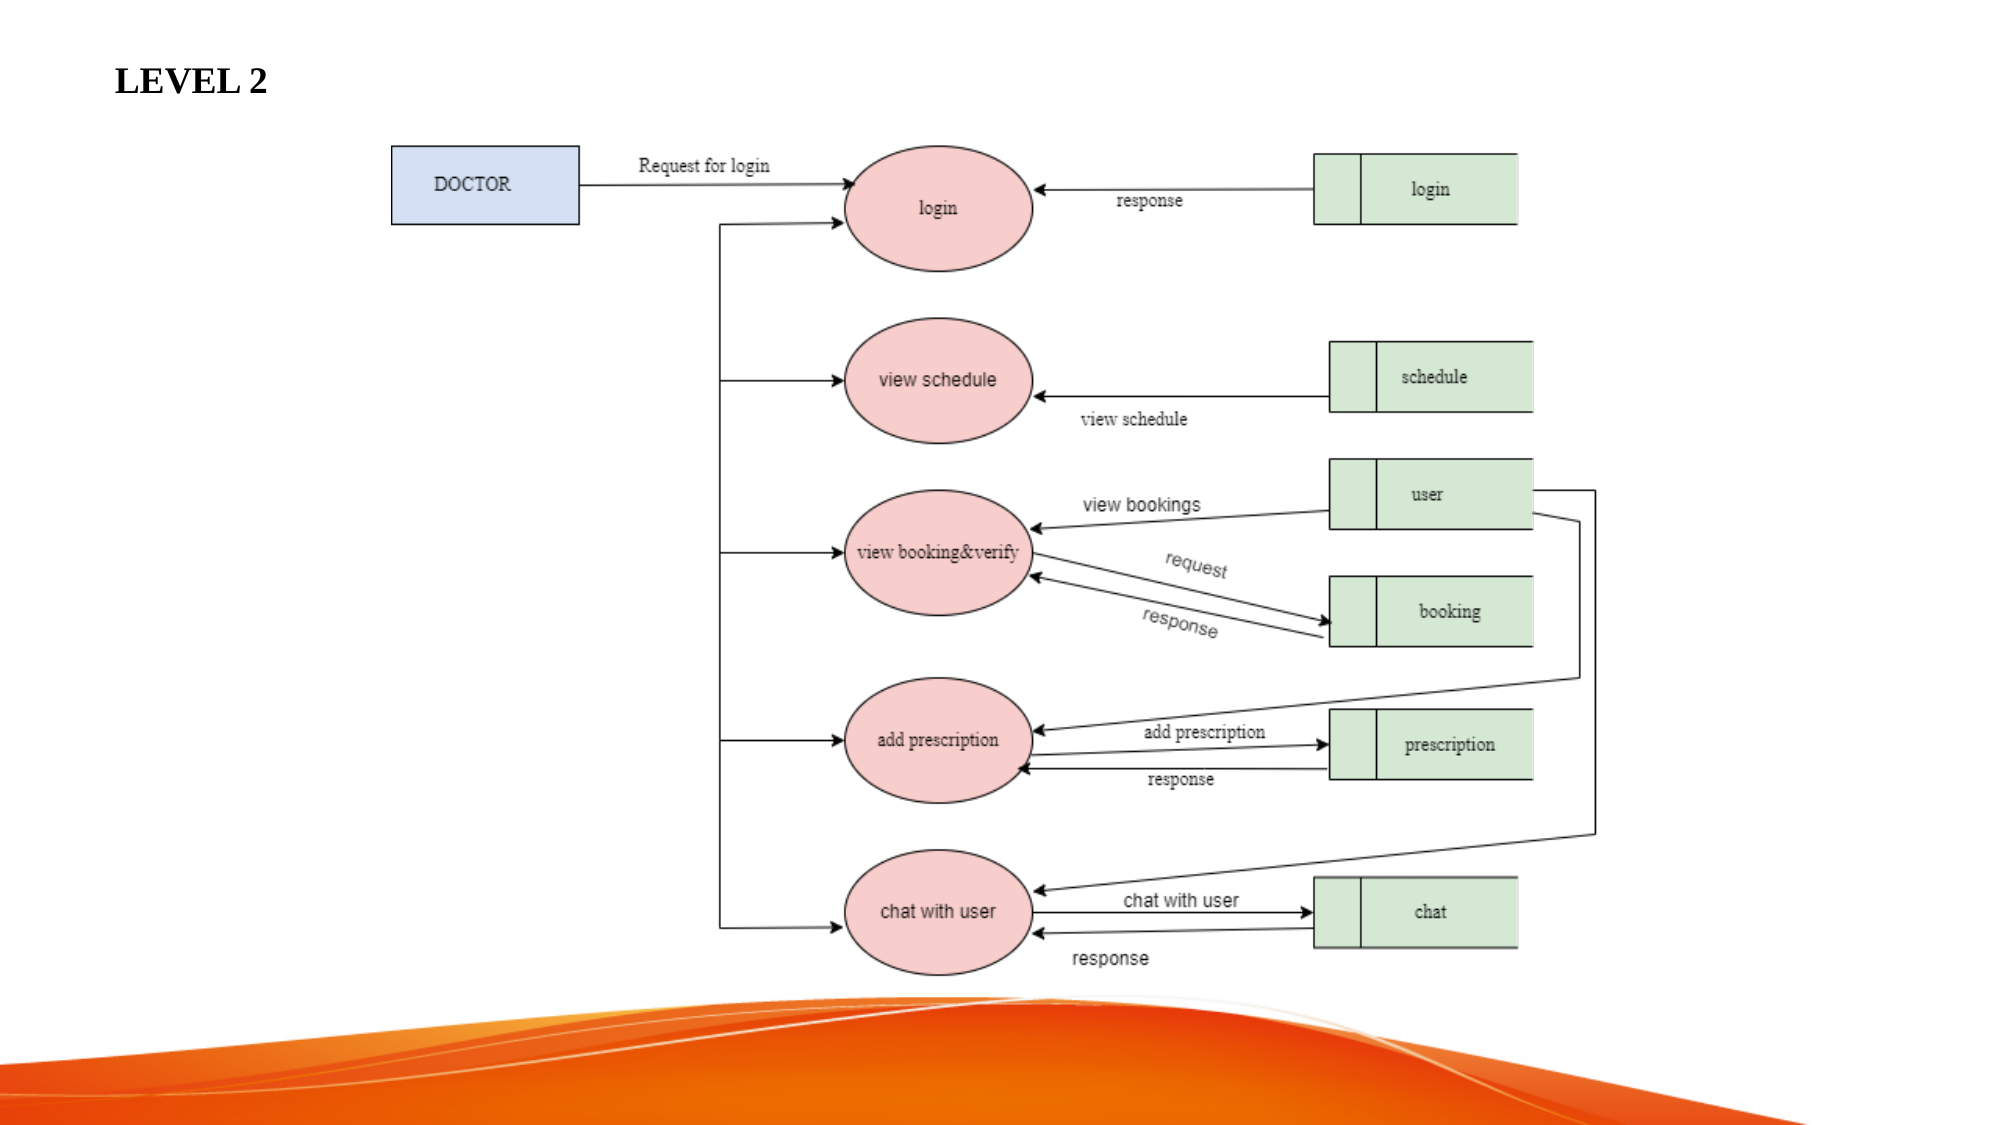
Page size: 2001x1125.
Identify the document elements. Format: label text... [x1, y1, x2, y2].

list [99, 192, 1901, 1006]
picture [0, 0, 2000, 1125]
title LEVEL 2 [99, 30, 1901, 127]
